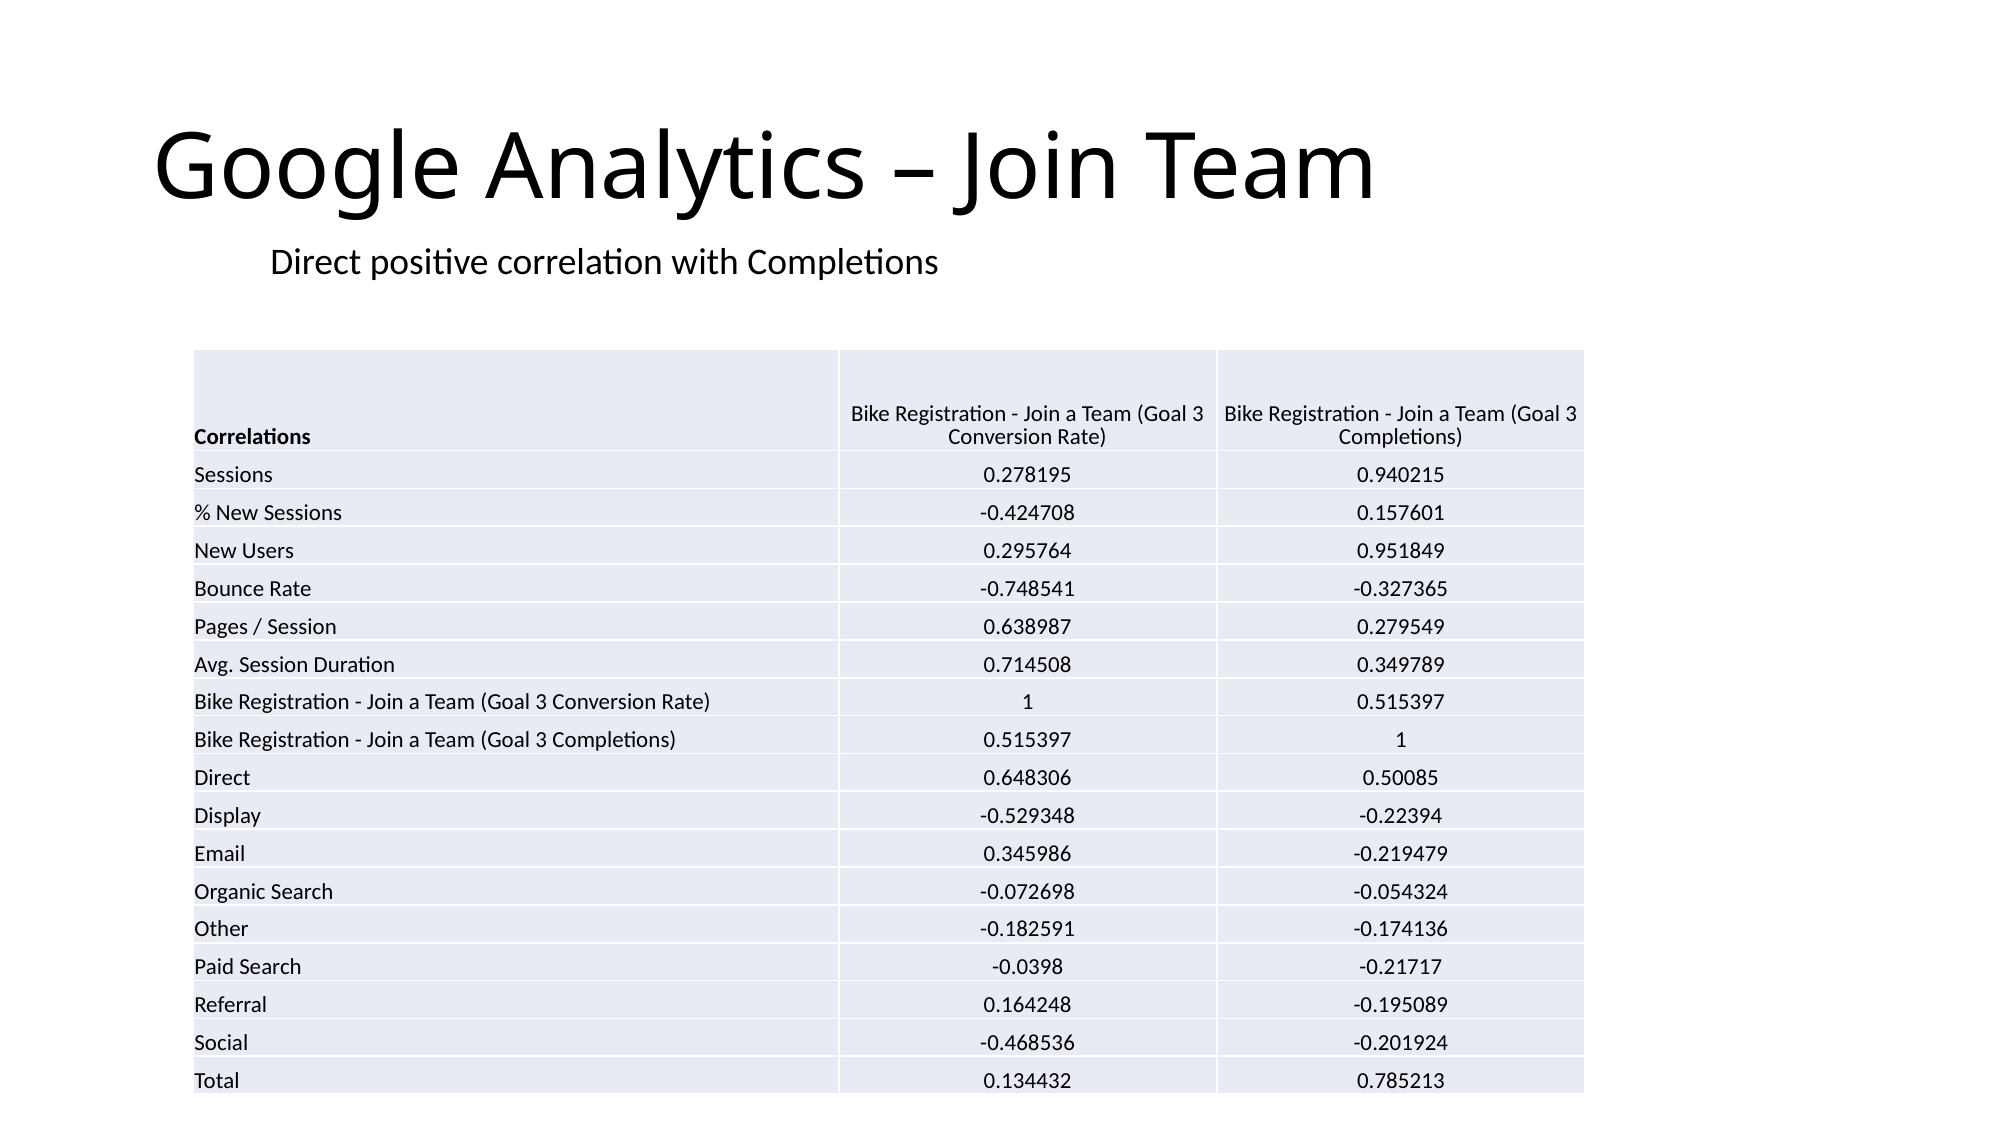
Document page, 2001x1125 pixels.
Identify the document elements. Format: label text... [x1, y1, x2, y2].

table_cell Email [194, 830, 838, 866]
table_cell 0.134432 [840, 1057, 1216, 1093]
text_box Direct positive correlation with Completions [255, 229, 1392, 290]
table_cell -0.468536 [840, 1019, 1216, 1055]
table_cell -0.21717 [1218, 944, 1584, 980]
table_cell Social [194, 1019, 838, 1055]
table_cell Bike Registration - Join a Team (Goal 3 Completions) [194, 716, 838, 753]
table_cell 0.638987 [840, 603, 1216, 639]
table_cell -0.174136 [1218, 906, 1584, 942]
table_header Correlations [194, 350, 838, 450]
table_cell Bike Registration - Join a Team (Goal 3 Conversion Rate) [194, 679, 838, 715]
table_cell -0.182591 [840, 906, 1216, 942]
table_cell Direct [194, 754, 838, 790]
title Google Analytics – Join Team [137, 59, 1863, 278]
table_cell 0.648306 [840, 754, 1216, 790]
table_cell Display [194, 792, 838, 828]
table_cell Paid Search [194, 944, 838, 980]
table_cell 0.157601 [1218, 489, 1584, 525]
table_cell -0.327365 [1218, 565, 1584, 601]
table_cell Other [194, 906, 838, 942]
table_cell 0.515397 [1218, 679, 1584, 715]
table_cell % New Sessions [194, 489, 838, 525]
table_cell -0.22394 [1218, 792, 1584, 828]
table_cell New Users [194, 527, 838, 563]
table_cell -0.748541 [840, 565, 1216, 601]
table_cell -0.529348 [840, 792, 1216, 828]
table_cell Bounce Rate [194, 565, 838, 601]
table_cell -0.424708 [840, 489, 1216, 525]
table_cell 0.349789 [1218, 641, 1584, 677]
table_cell 0.714508 [840, 641, 1216, 677]
table_cell Organic Search [194, 868, 838, 904]
table_cell 0.164248 [840, 981, 1216, 1018]
table_cell -0.219479 [1218, 830, 1584, 866]
table_cell Total [194, 1057, 838, 1093]
table_cell 0.785213 [1218, 1057, 1584, 1093]
table_header Bike Registration - Join a Team (Goal 3 Conversion Rate) [840, 350, 1216, 450]
table_cell -0.054324 [1218, 868, 1584, 904]
table_cell 0.940215 [1218, 451, 1584, 488]
table_cell 0.295764 [840, 527, 1216, 563]
table_cell 0.515397 [840, 716, 1216, 753]
table_cell Avg. Session Duration [194, 641, 838, 677]
table_cell Pages / Session [194, 603, 838, 639]
table_cell -0.0398 [840, 944, 1216, 980]
table_cell -0.072698 [840, 868, 1216, 904]
table_cell 0.278195 [840, 451, 1216, 488]
table_cell 0.345986 [840, 830, 1216, 866]
table_cell Sessions [194, 451, 838, 488]
table_cell 1 [1218, 716, 1584, 753]
table_cell 0.50085 [1218, 754, 1584, 790]
table_header Bike Registration - Join a Team (Goal 3 Completions) [1218, 350, 1584, 450]
table_cell 0.279549 [1218, 603, 1584, 639]
table_cell Referral [194, 981, 838, 1018]
table_cell -0.201924 [1218, 1019, 1584, 1055]
table_cell -0.195089 [1218, 981, 1584, 1018]
table_cell 0.951849 [1218, 527, 1584, 563]
table_cell 1 [840, 679, 1216, 715]
